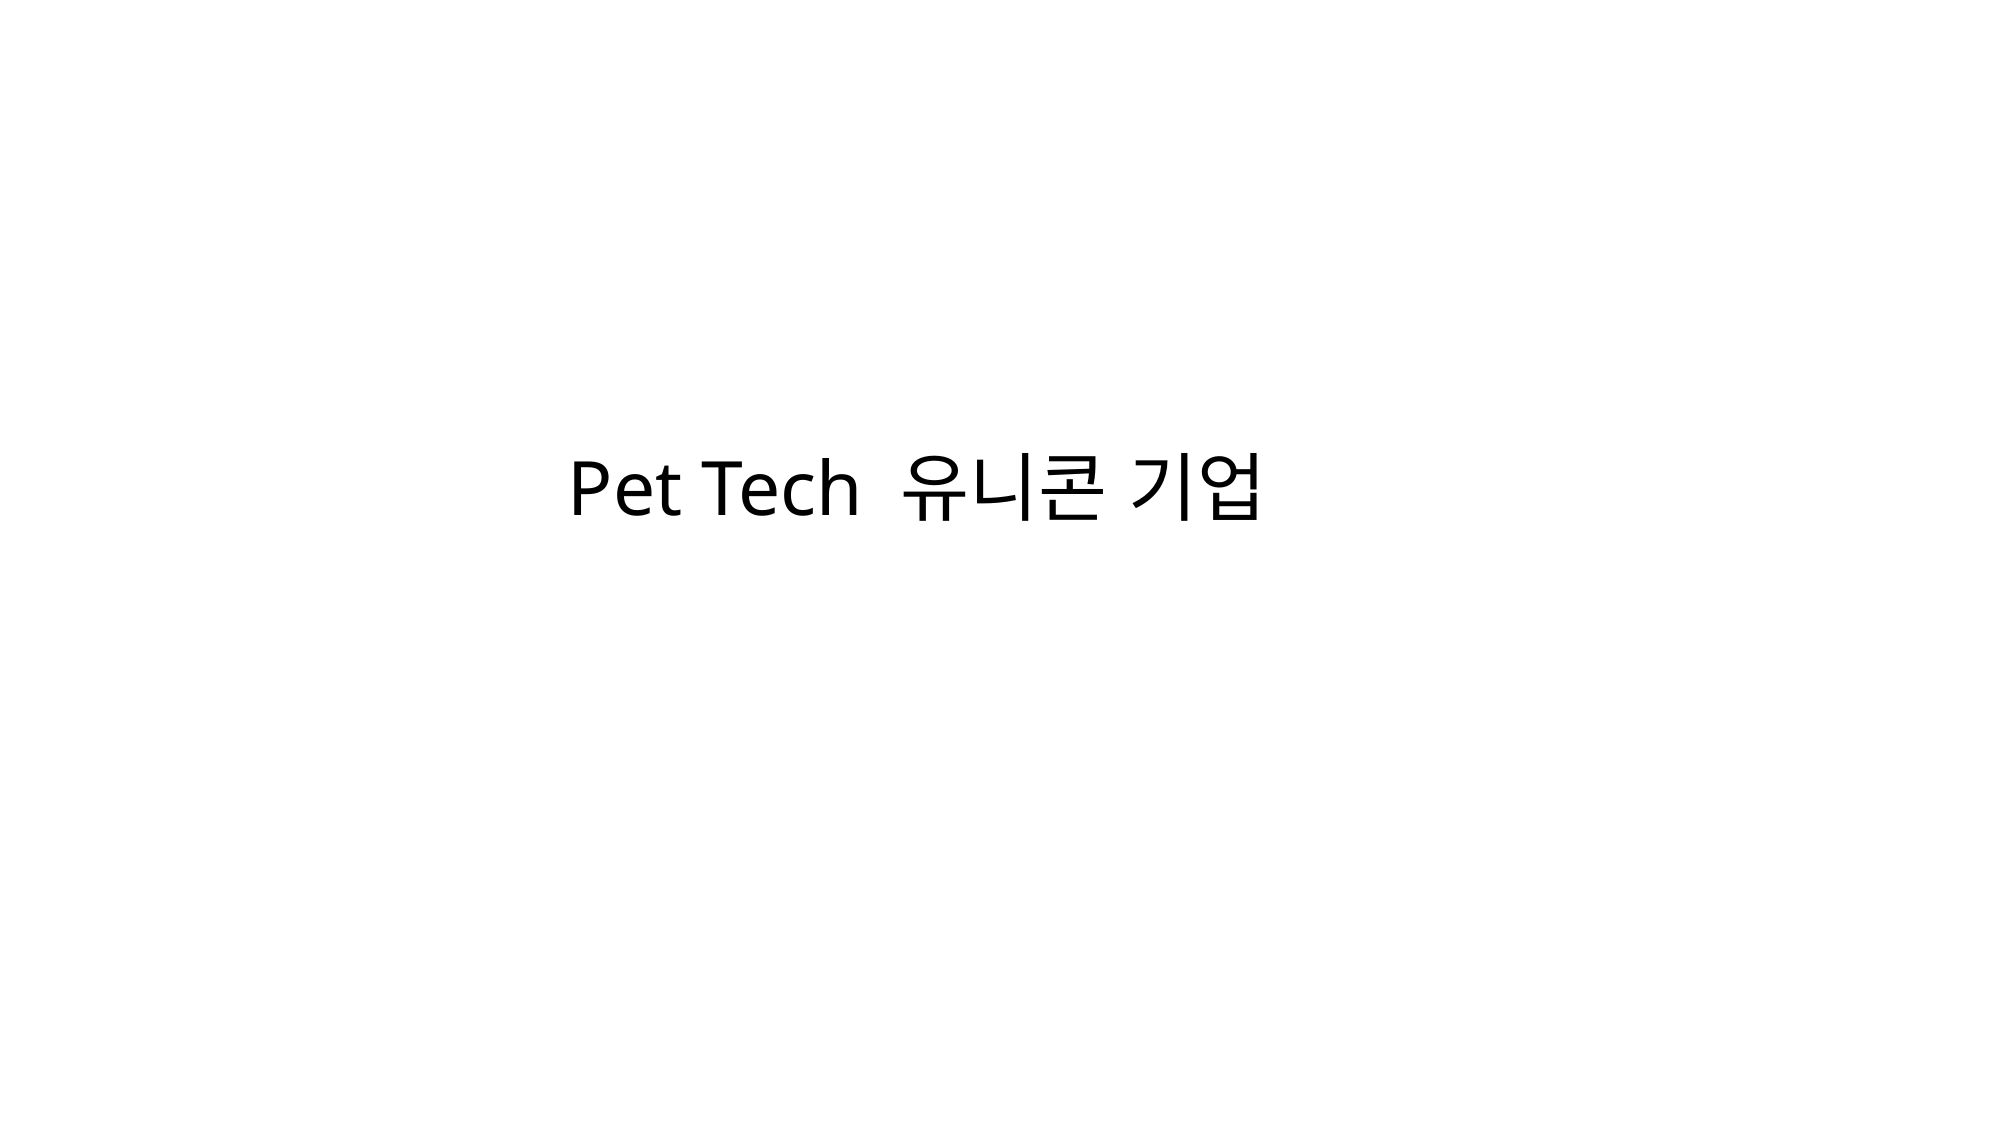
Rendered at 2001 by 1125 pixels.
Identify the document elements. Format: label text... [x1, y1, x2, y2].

text_box Pet Tech 유니콘 기업 [552, 433, 1282, 539]
